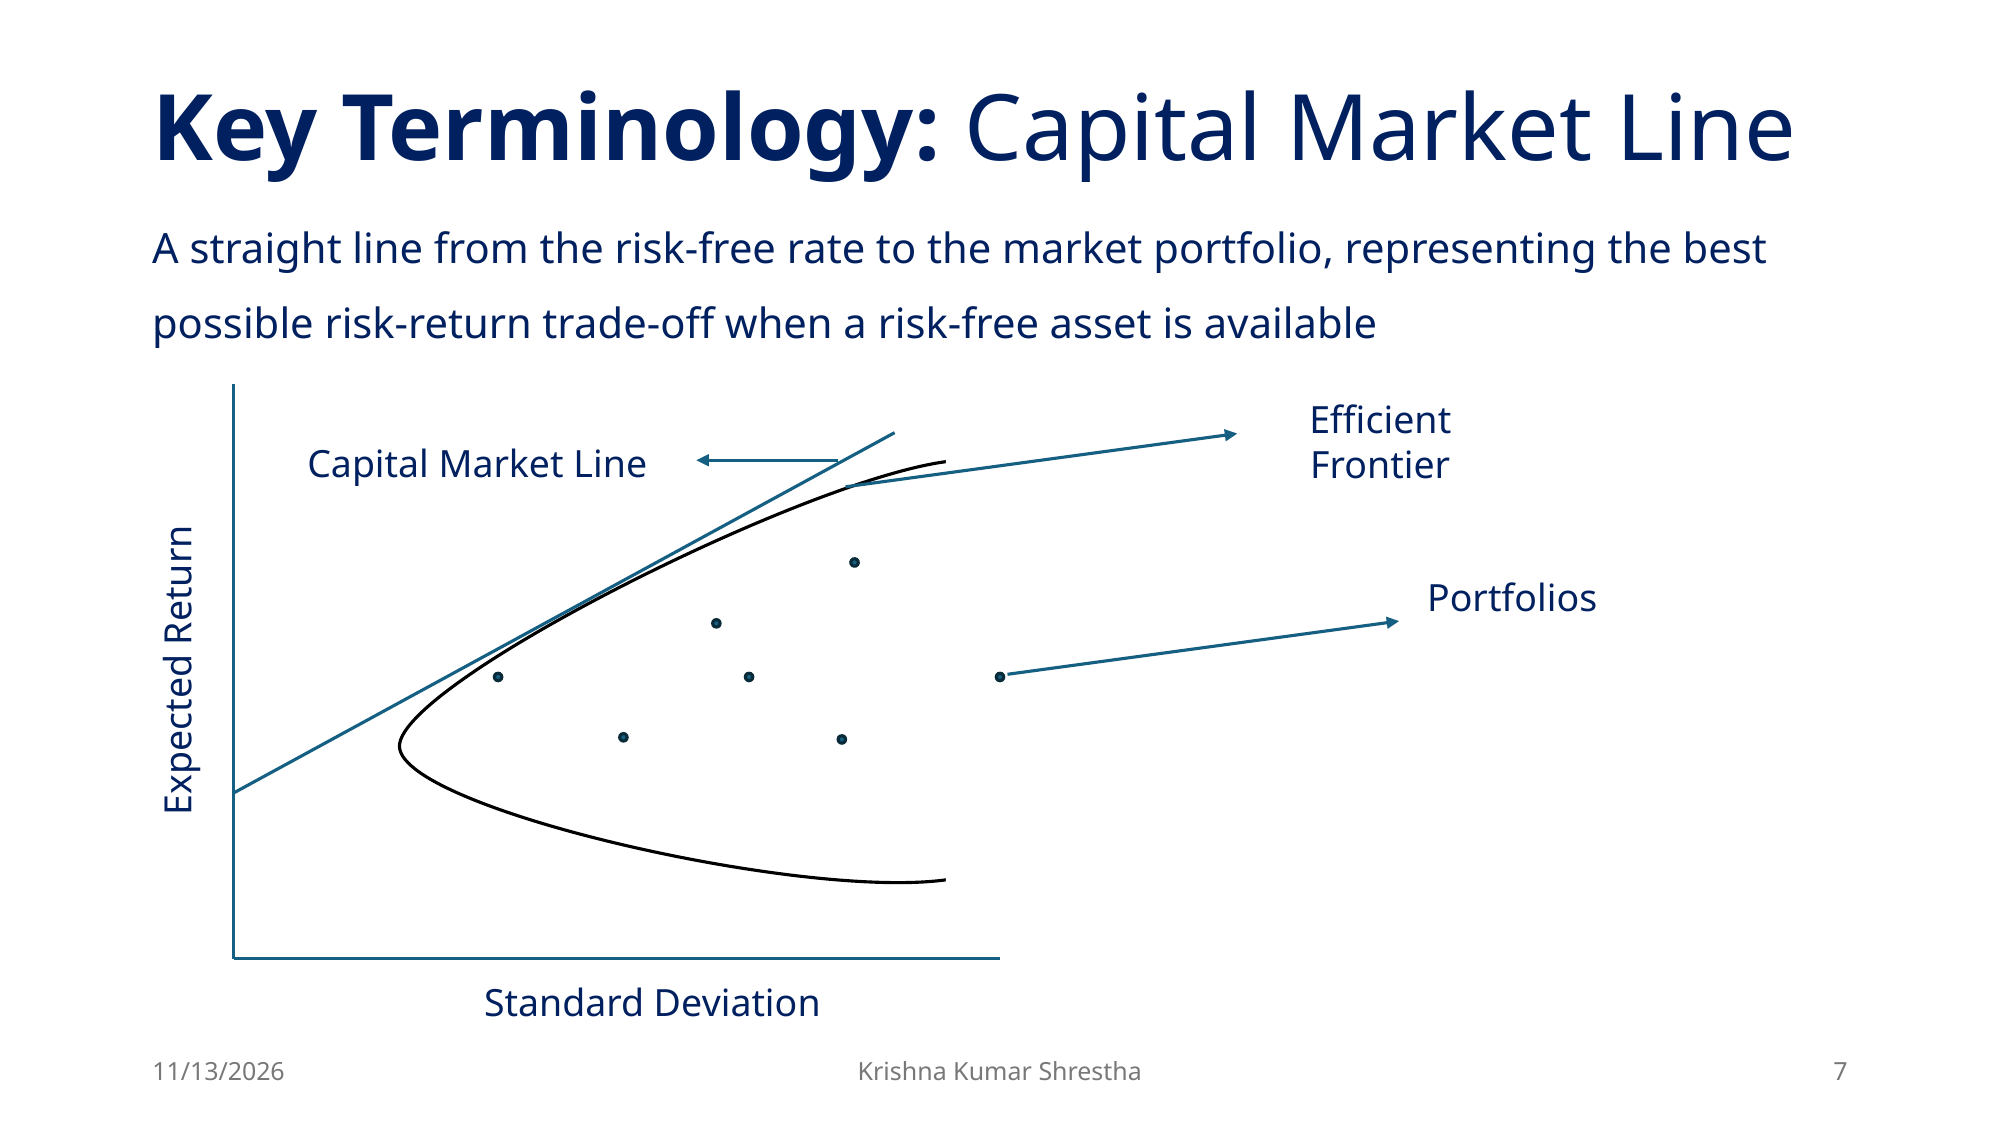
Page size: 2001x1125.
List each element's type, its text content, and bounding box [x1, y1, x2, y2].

text_box A straight line from the risk-free rate to the market portfolio, representing the best possible risk-return trade-off when a risk-free asset is available [137, 189, 1863, 355]
text_box Portfolios [1412, 566, 1646, 627]
text_box Efficient Frontier [1263, 388, 1497, 494]
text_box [896, 433, 1238, 488]
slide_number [137, 1042, 588, 1103]
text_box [1006, 620, 1400, 675]
slide_number 7 [1412, 1042, 1863, 1103]
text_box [233, 432, 896, 794]
footer Krishna Kumar Shrestha [662, 1042, 1338, 1103]
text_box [145, 381, 1072, 1035]
title Key Terminology: Capital Market Line [137, 22, 1863, 189]
